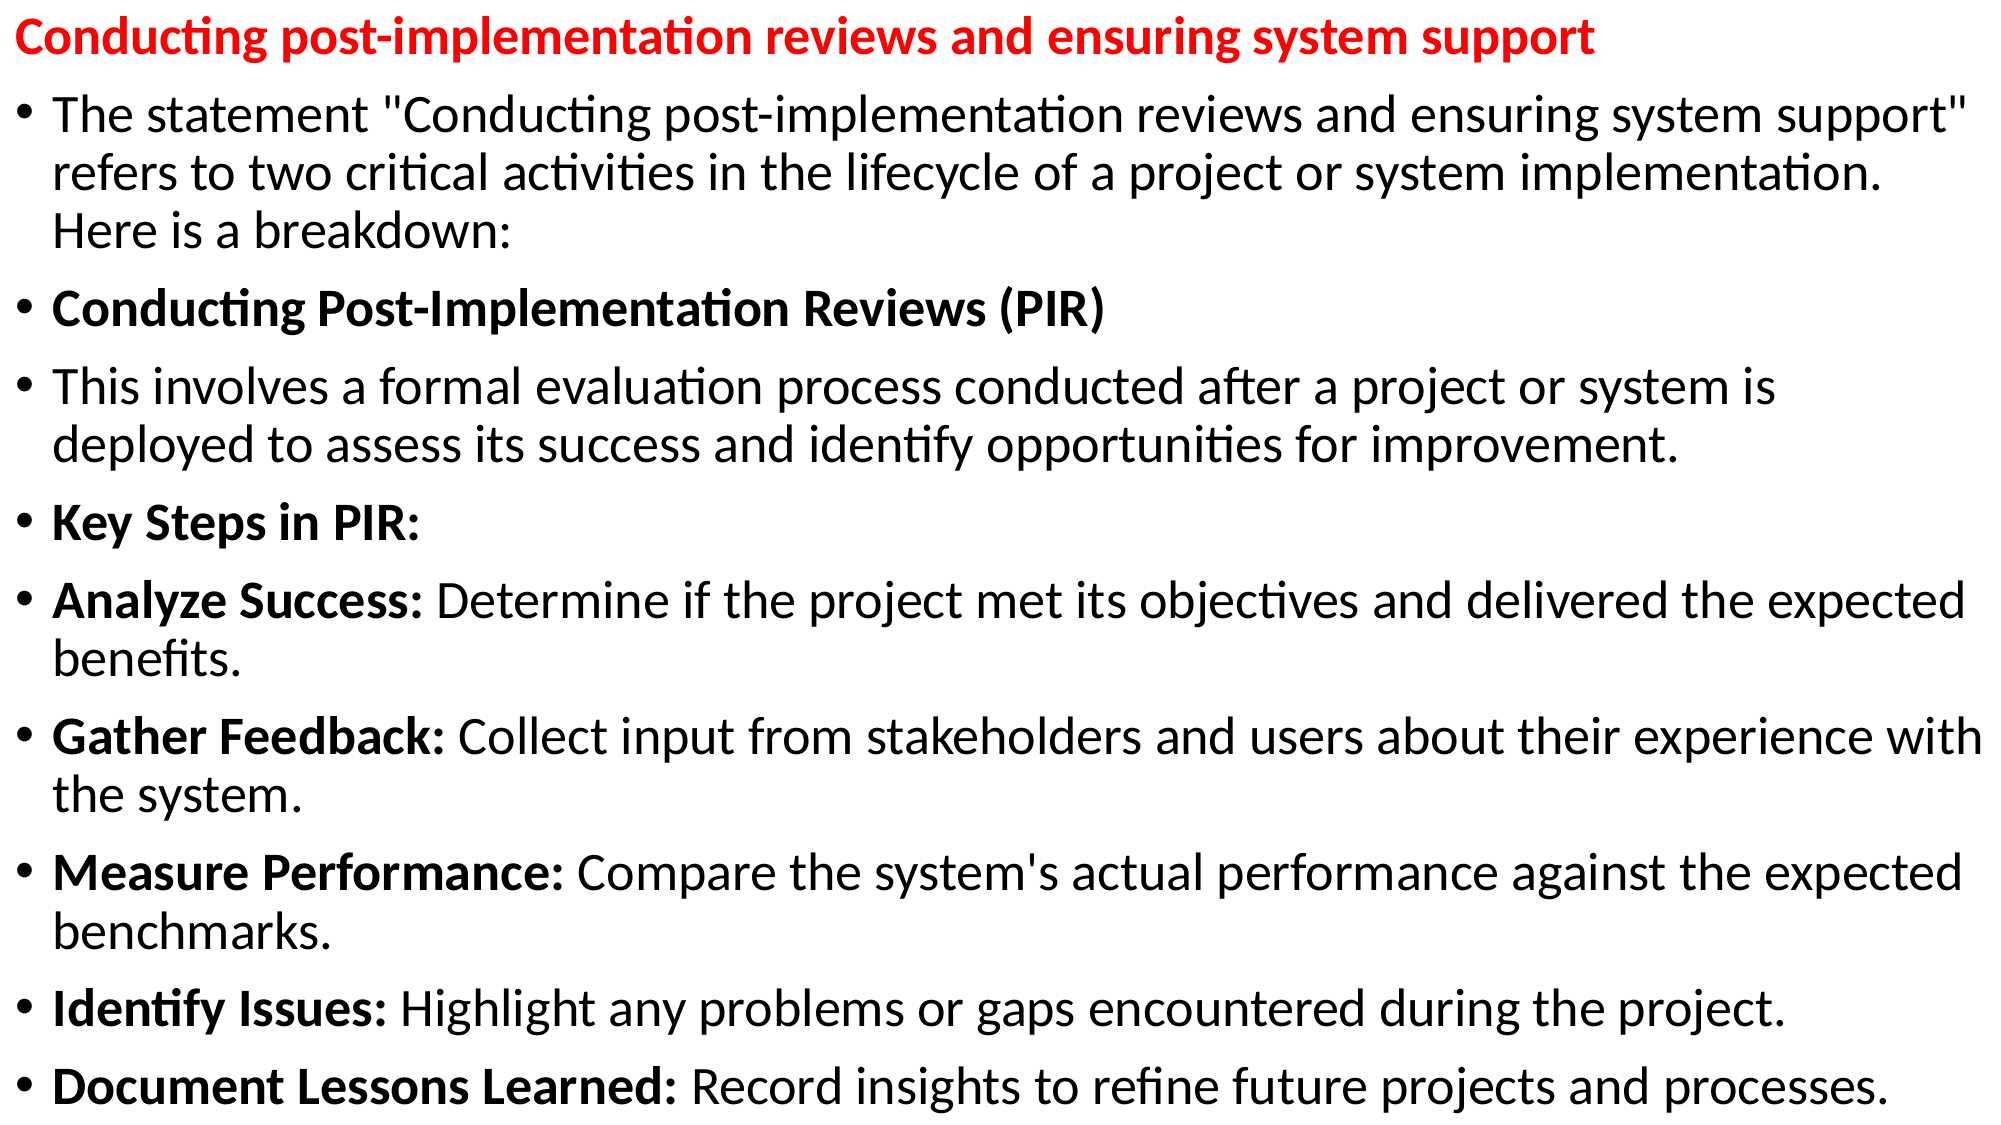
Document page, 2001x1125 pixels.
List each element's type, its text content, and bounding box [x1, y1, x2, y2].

list Conducting post-implementation reviews and ensuring system support The statement "Conducting post-implementation reviews and ensuring system support" refers to two critical activities in the lifecycle of a project or system implementation. Here is a breakdown: Conducting Post-Implementation Reviews (PIR) This involves a formal evaluation process conducted after a project or system is deployed to assess its success and identify opportunities for improvement. Key Steps in PIR: Analyze Success: Determine if the project met its objectives and delivered the expected benefits. Gather Feedback: Collect input from stakeholders and users about their experience with the system. Measure Performance: Compare the system's actual performance against the expected benchmarks. Identify Issues: Highlight any problems or gaps encountered during the project. Document Lessons Learned: Record insights to refine future projects and processes. [0, 0, 2000, 1125]
